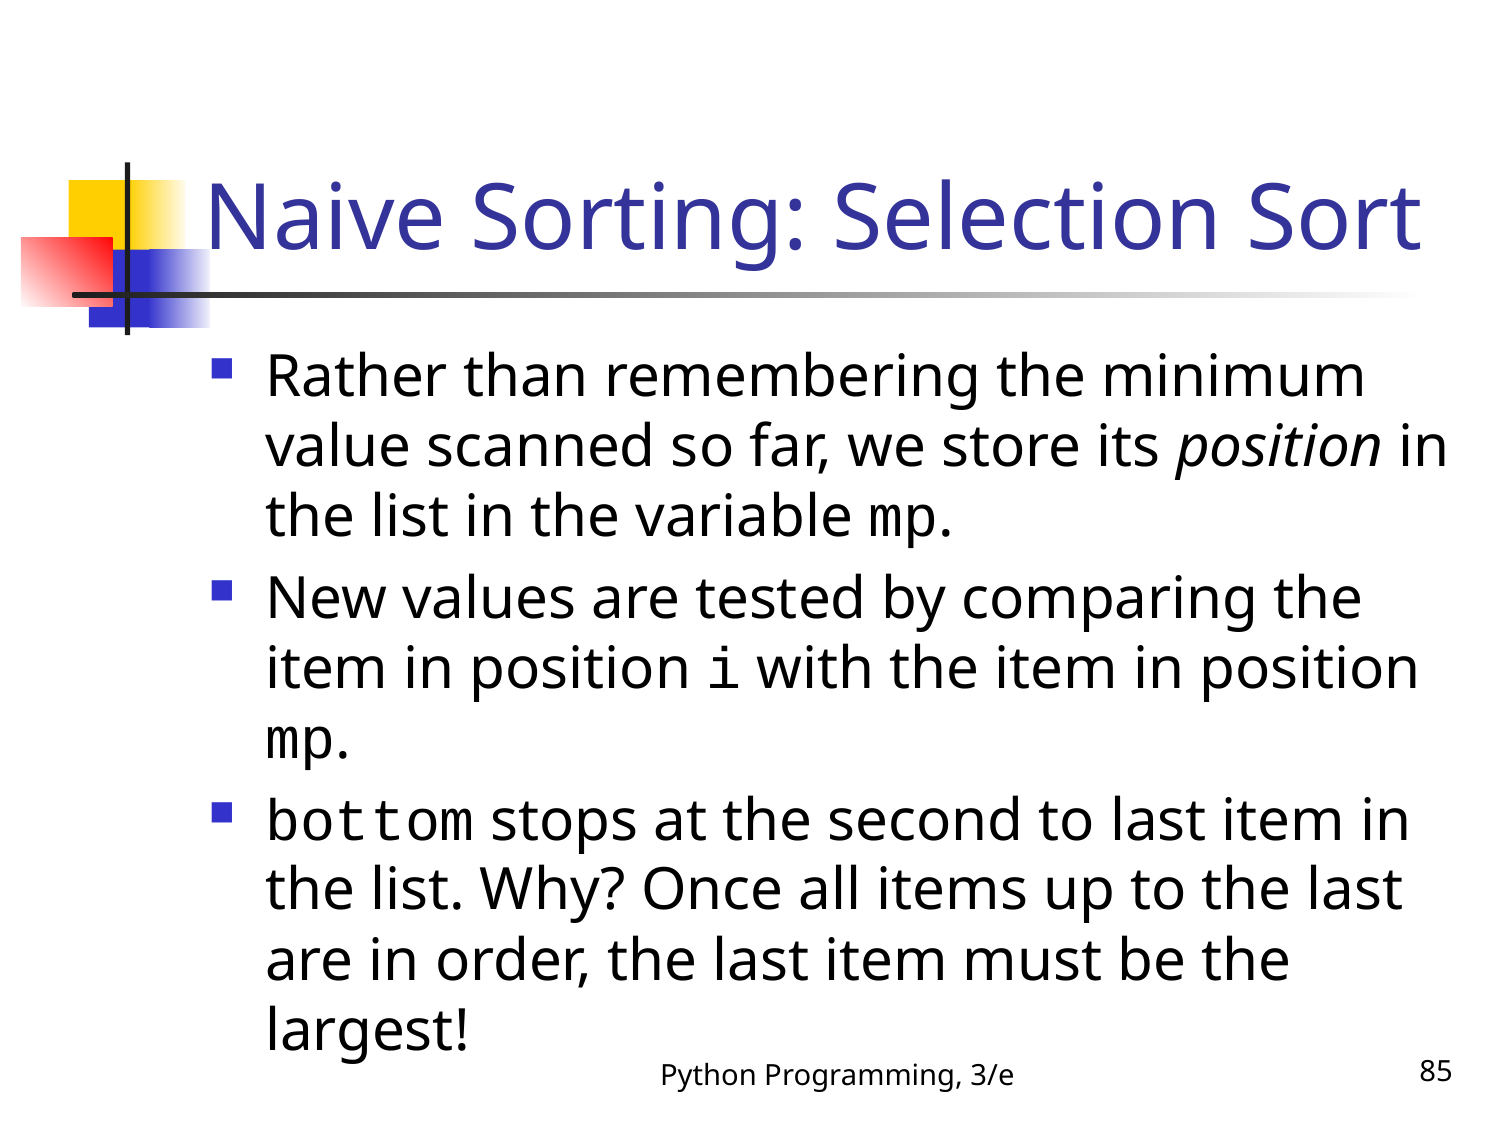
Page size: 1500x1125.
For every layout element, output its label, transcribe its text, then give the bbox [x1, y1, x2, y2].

title Naive Sorting: Selection Sort [188, 35, 1468, 275]
slide_number 85 [1154, 1023, 1468, 1100]
footer Python Programming, 3/e [599, 1023, 1076, 1100]
list Rather than remembering the minimum value scanned so far, we store its position in the list in the variable mp. New values are tested by comparing the item in position i with the item in position mp. bottom stops at the second to last item in the list. Why? Once all items up to the last are in order, the last item must be the largest! [193, 331, 1469, 1006]
